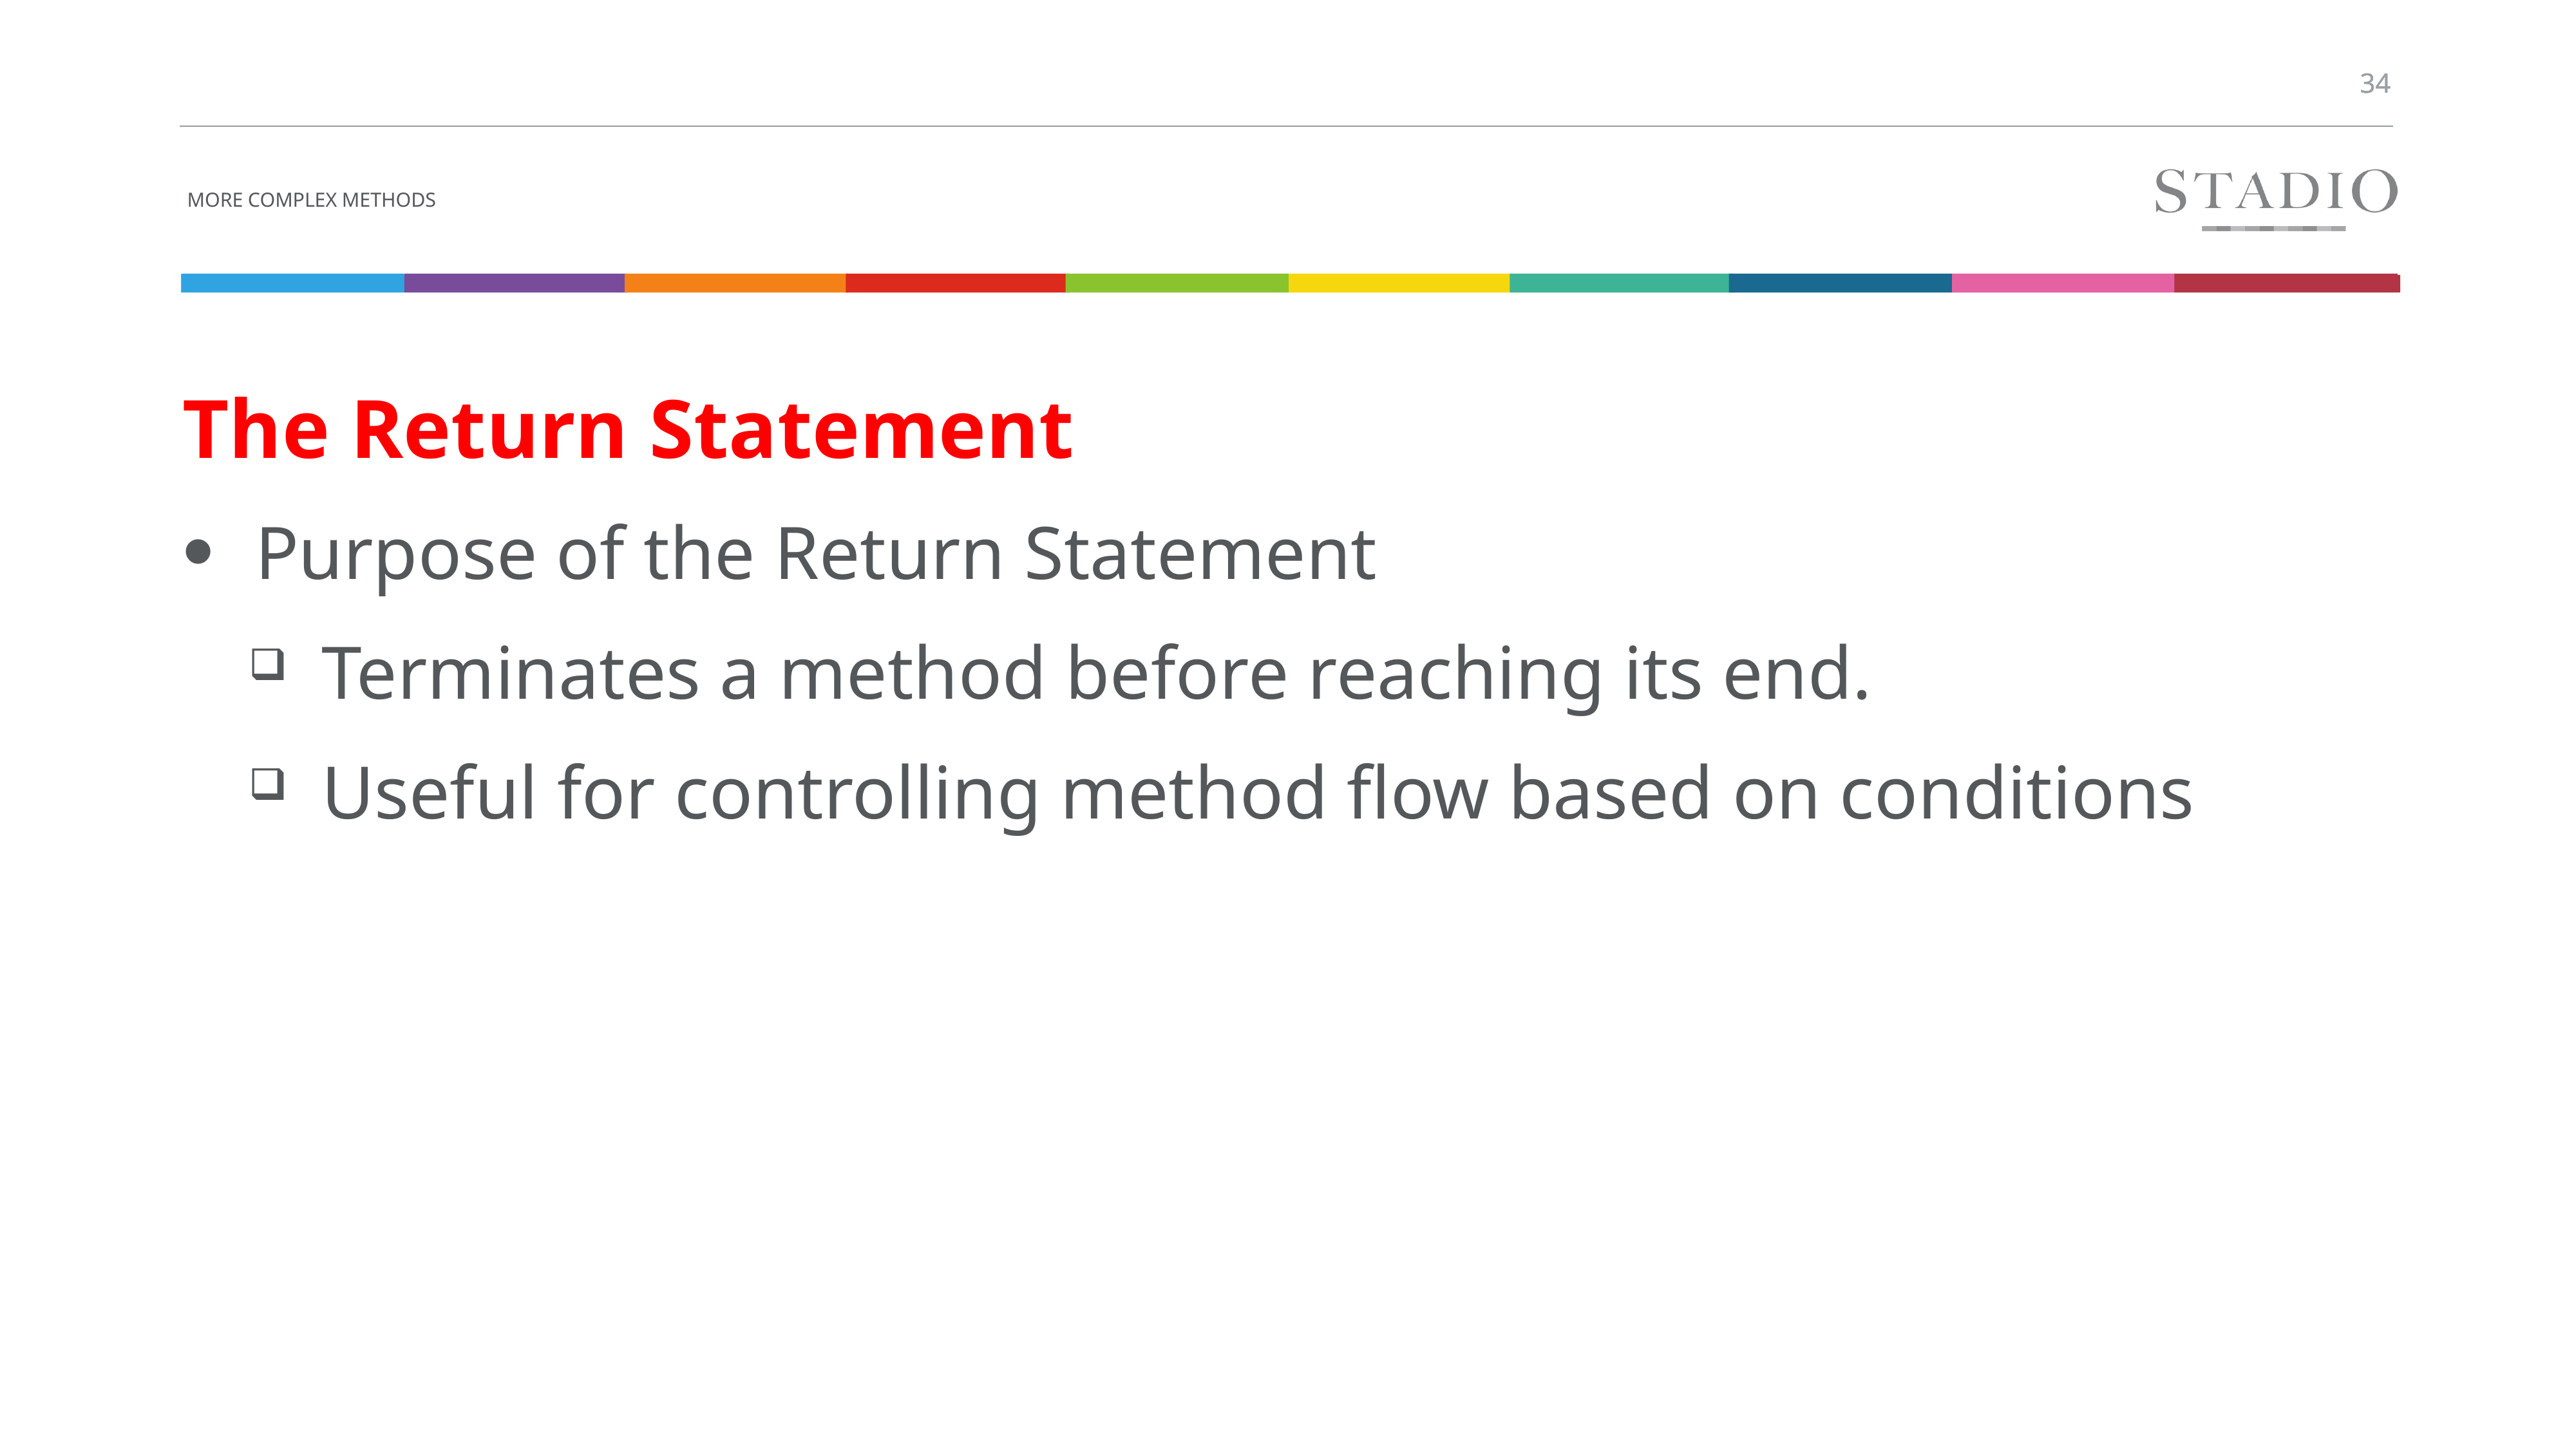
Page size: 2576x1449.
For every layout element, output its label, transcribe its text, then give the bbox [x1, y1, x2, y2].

list The Return Statement Purpose of the Return Statement Terminates a method before reaching its end. Useful for controlling method flow based on conditions [182, 367, 2402, 1370]
picture [2112, 126, 2441, 274]
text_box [181, 273, 2398, 293]
title More complex methods [187, 126, 2074, 131]
text_box [178, 131, 2398, 279]
